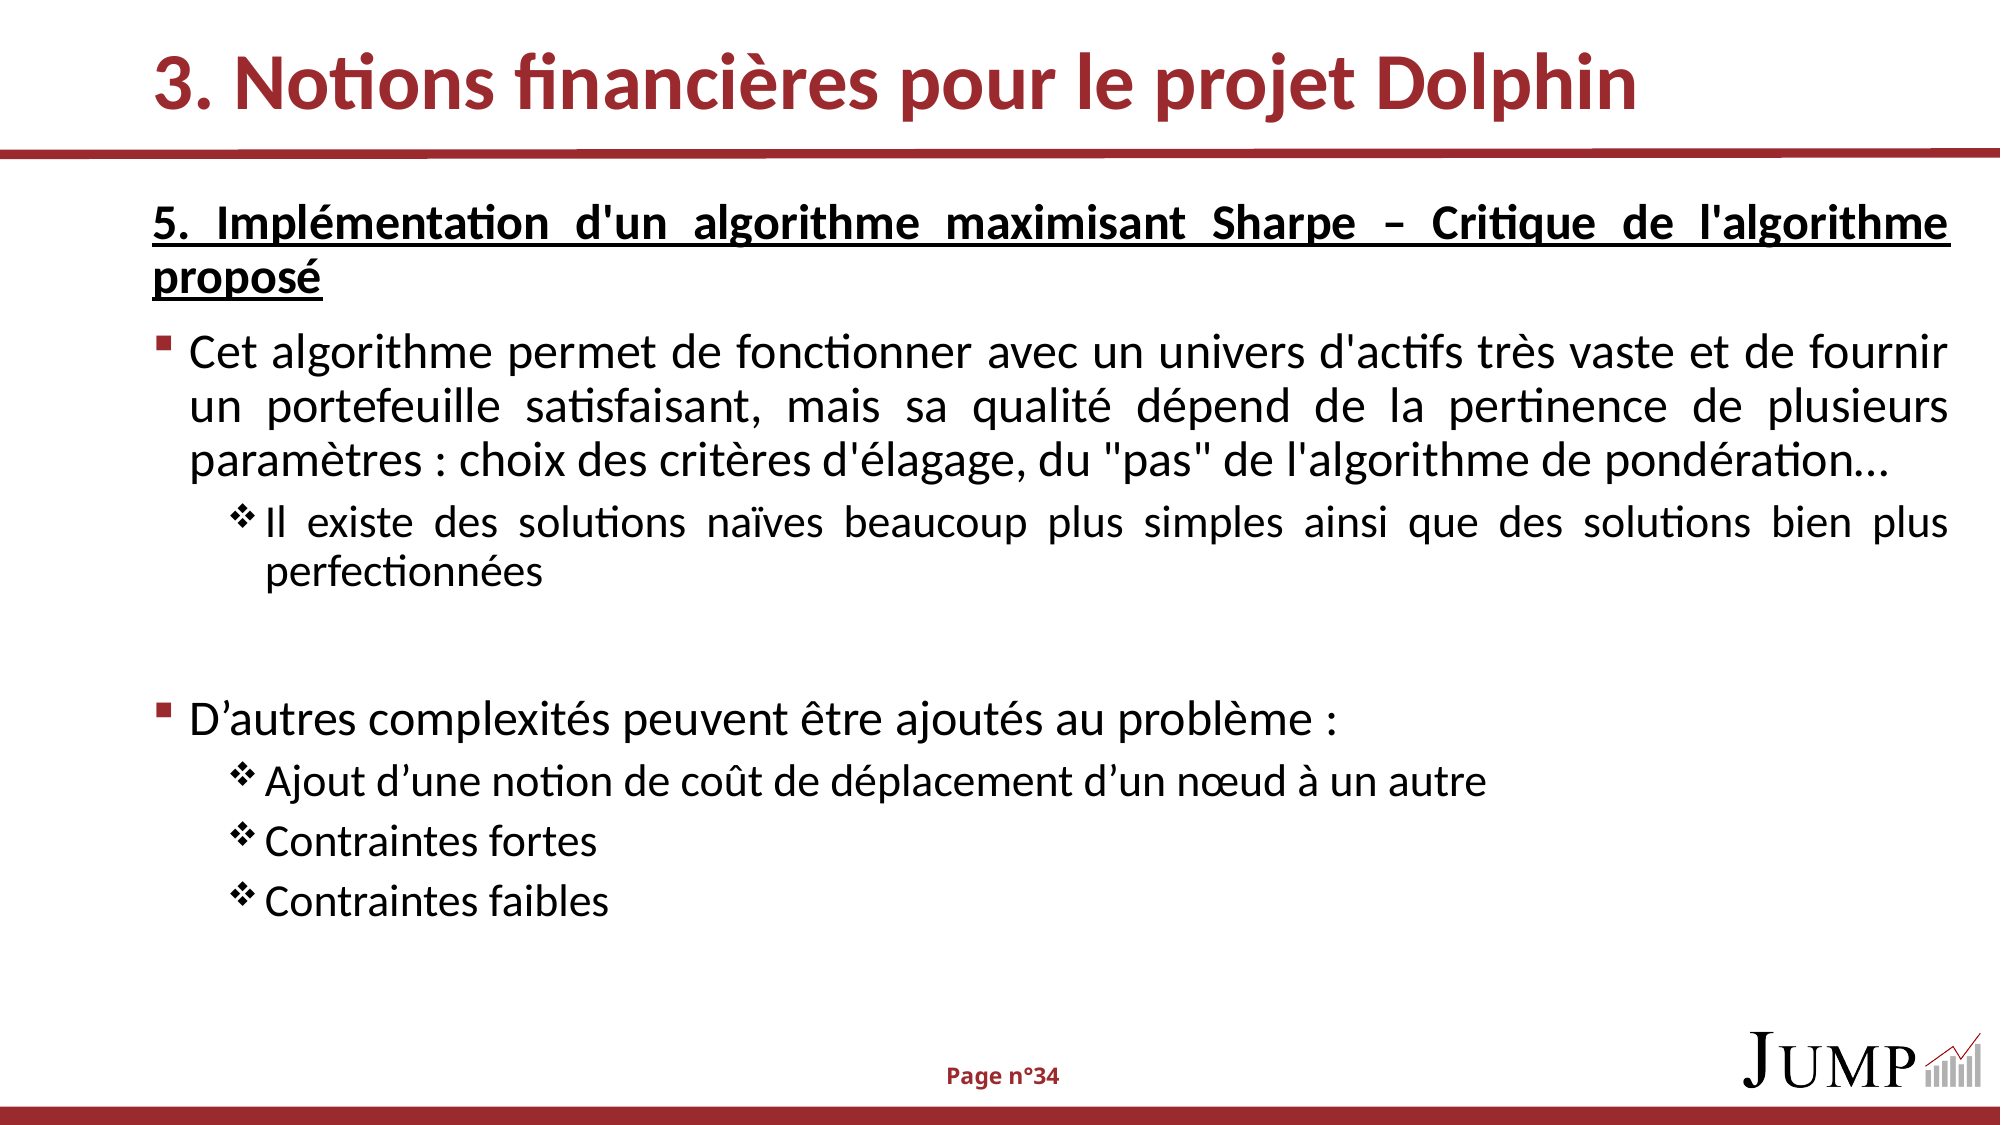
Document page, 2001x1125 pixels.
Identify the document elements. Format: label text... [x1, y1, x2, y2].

list 5. Implémentation d'un algorithme maximisant Sharpe – Critique de l'algorithme proposé Cet algorithme permet de fonctionner avec un univers d'actifs très vaste et de fournir un portefeuille satisfaisant, mais sa qualité dépend de la pertinence de plusieurs paramètres : choix des critères d'élagage, du "pas" de l'algorithme de pondération… Il existe des solutions naïves beaucoup plus simples ainsi que des solutions bien plus perfectionnées D’autres complexités peuvent être ajoutés au problème : Ajout d’une notion de coût de déplacement d’un nœud à un autre Contraintes fortes Contraintes faibles [137, 189, 1966, 1034]
picture [1742, 1030, 1983, 1090]
title 3. Notions financières pour le projet Dolphin [137, 31, 1863, 135]
slide_number Page n°34 [923, 1047, 1077, 1108]
